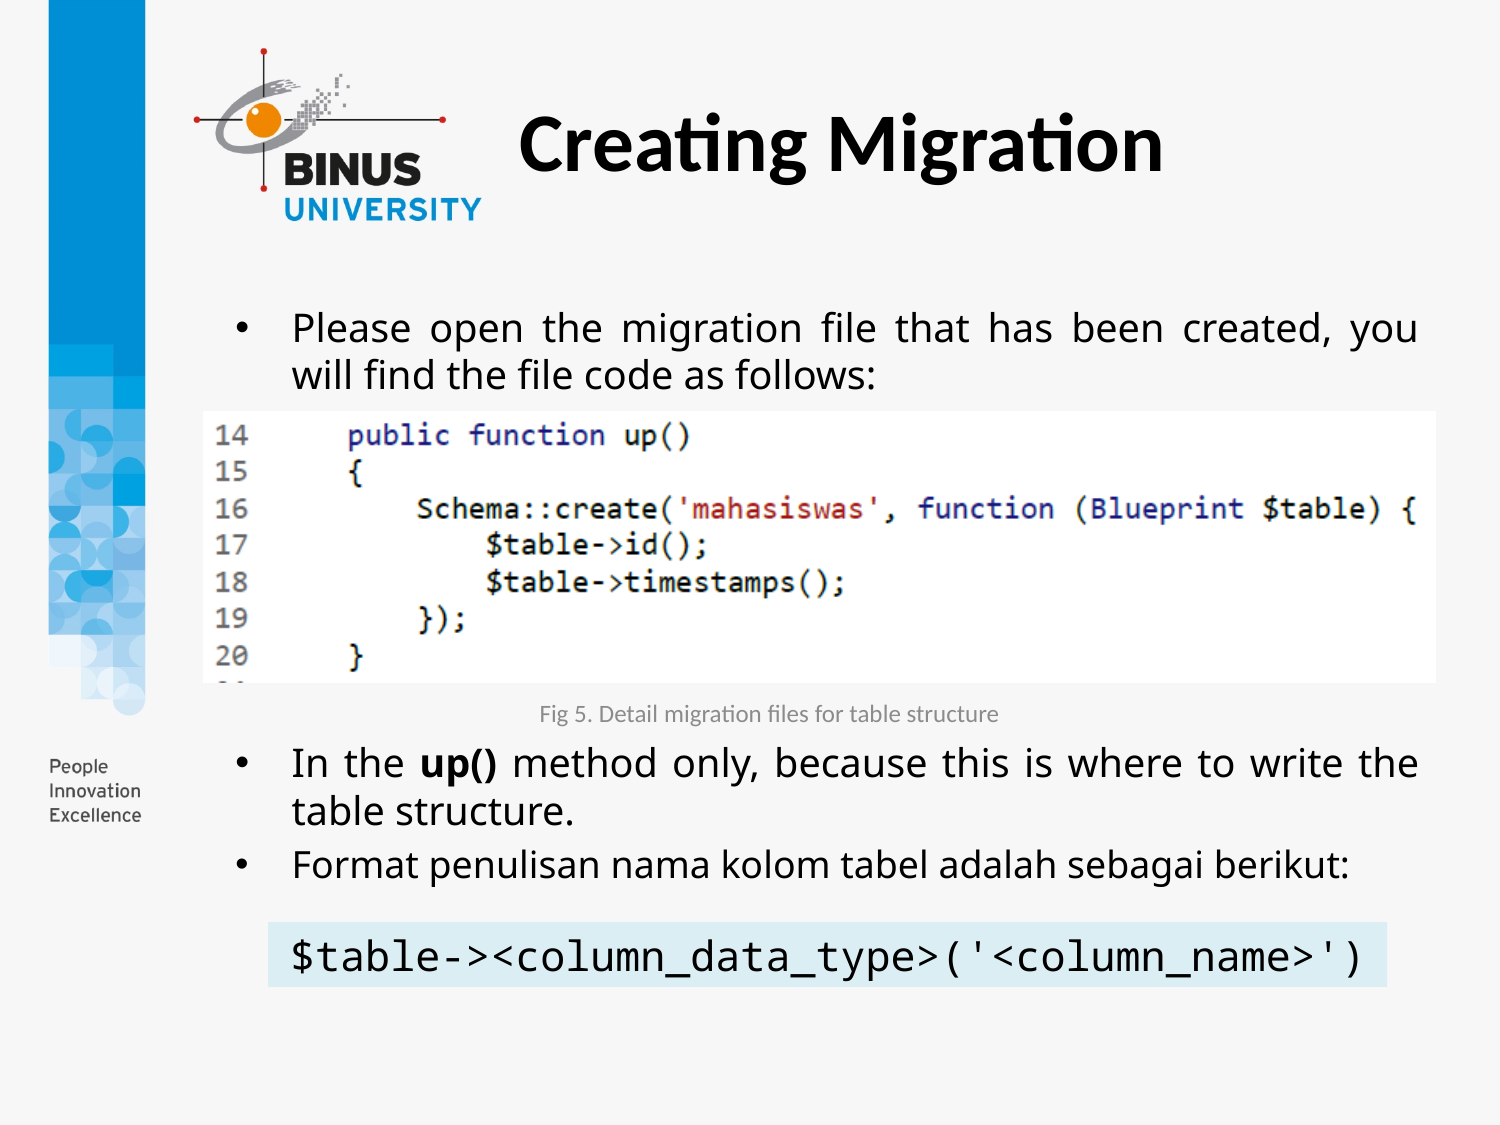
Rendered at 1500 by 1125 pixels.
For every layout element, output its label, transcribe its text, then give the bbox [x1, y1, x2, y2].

text_box Creating Migration [505, 80, 1181, 196]
text_box Fig 5. Detail migration files for table structure [498, 693, 1041, 743]
picture [0, 0, 1500, 845]
list Please open the migration file that has been created, you will find the file code as follows: In the up() method only, because this is where to write the table structure. Format penulisan nama kolom tabel adalah sebagai berikut: [220, 692, 1436, 1062]
text_box $table-><column_data_type>('<column_name>') [268, 922, 1388, 987]
list Please open the migration file that has been created, you will find the file code as follows: In the up() method only, because this is where to write the table structure. Format penulisan nama kolom tabel adalah sebagai berikut: [220, 295, 1436, 410]
